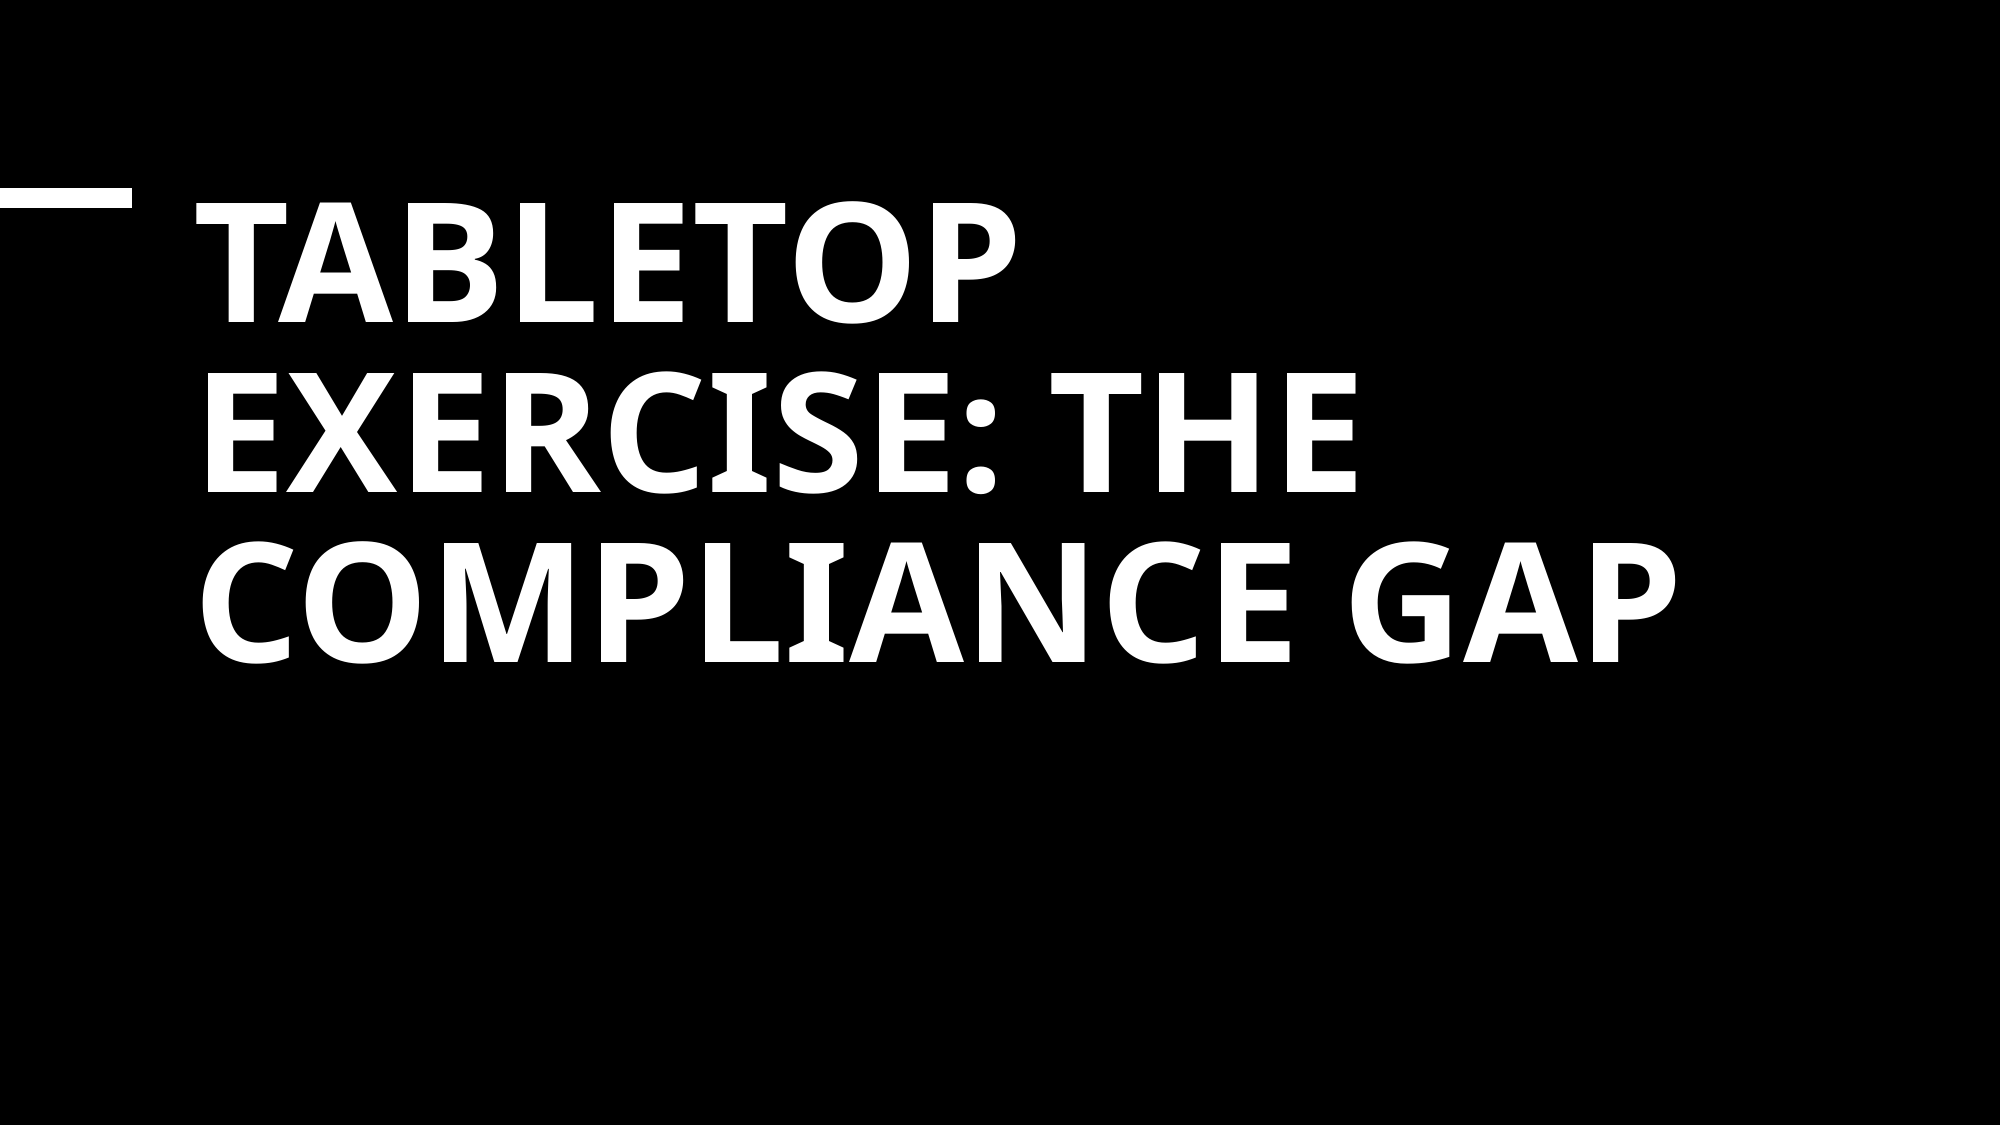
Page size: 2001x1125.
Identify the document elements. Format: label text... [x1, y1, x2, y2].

title Tabletop Exercise: The Compliance Gap [178, 178, 1825, 1026]
